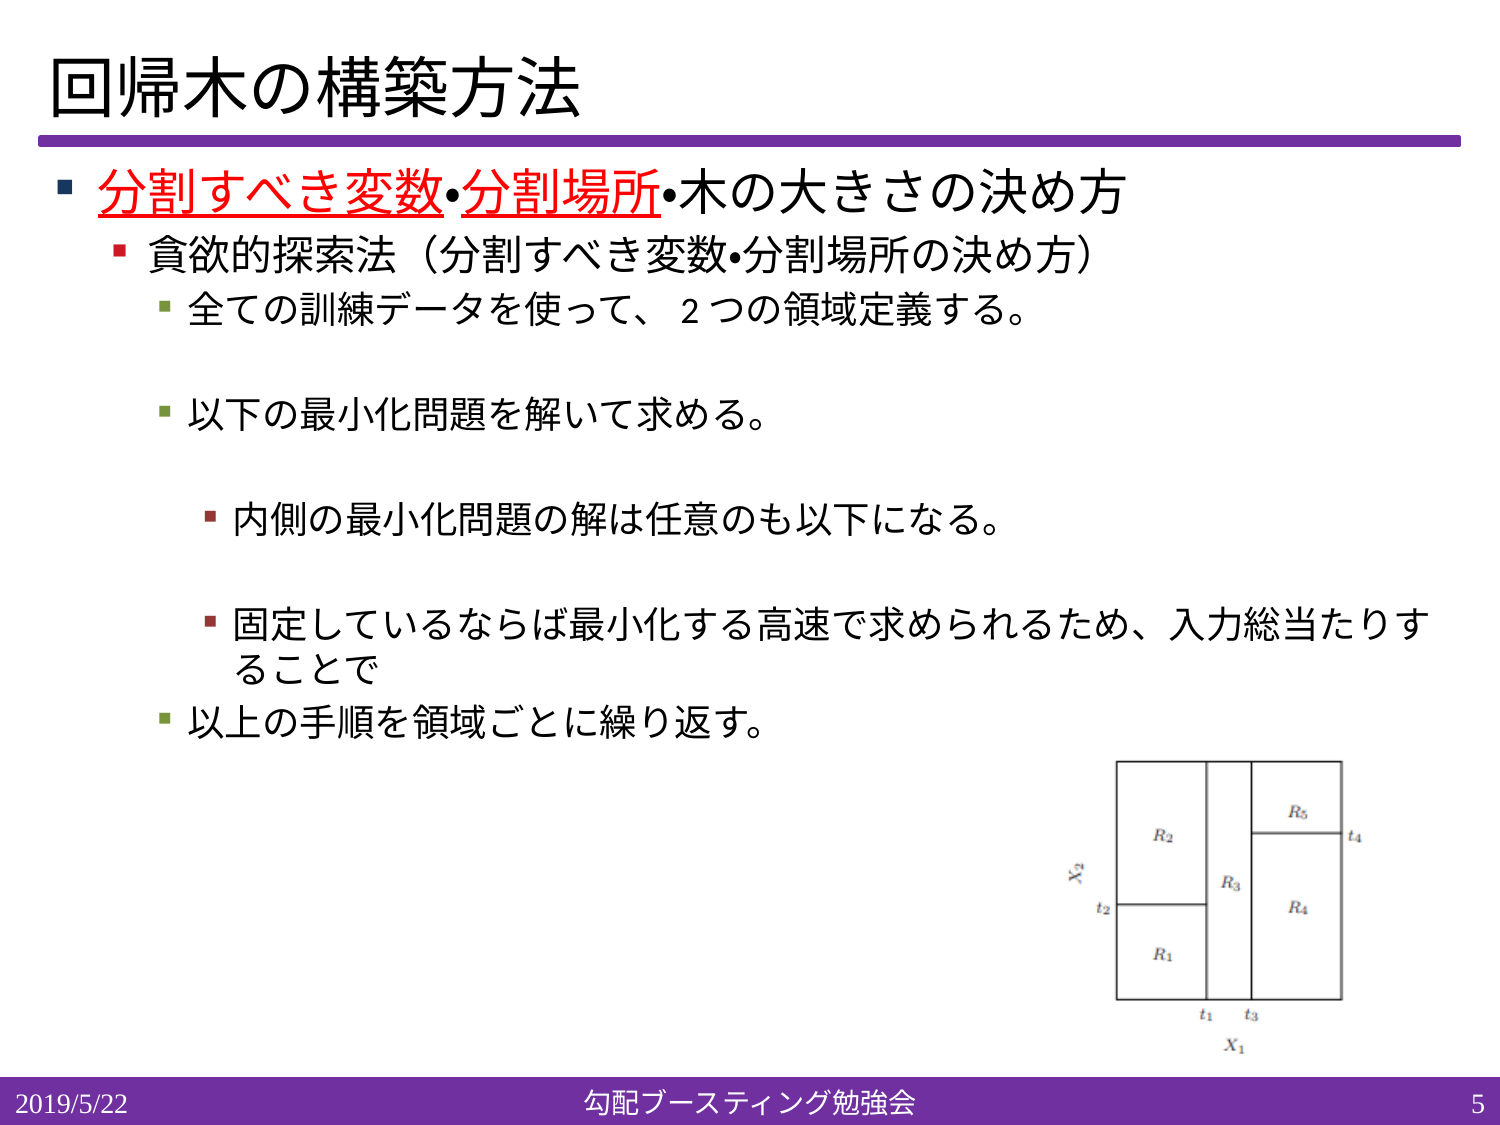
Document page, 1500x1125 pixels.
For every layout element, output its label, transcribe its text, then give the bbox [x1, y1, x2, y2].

footer 勾配ブースティング勉強会 [450, 1072, 1050, 1125]
picture [1049, 733, 1395, 1065]
title 回帰木の構築方法 [33, 33, 1459, 138]
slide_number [0, 1072, 350, 1125]
slide_number 4 [1405, 1072, 1500, 1125]
